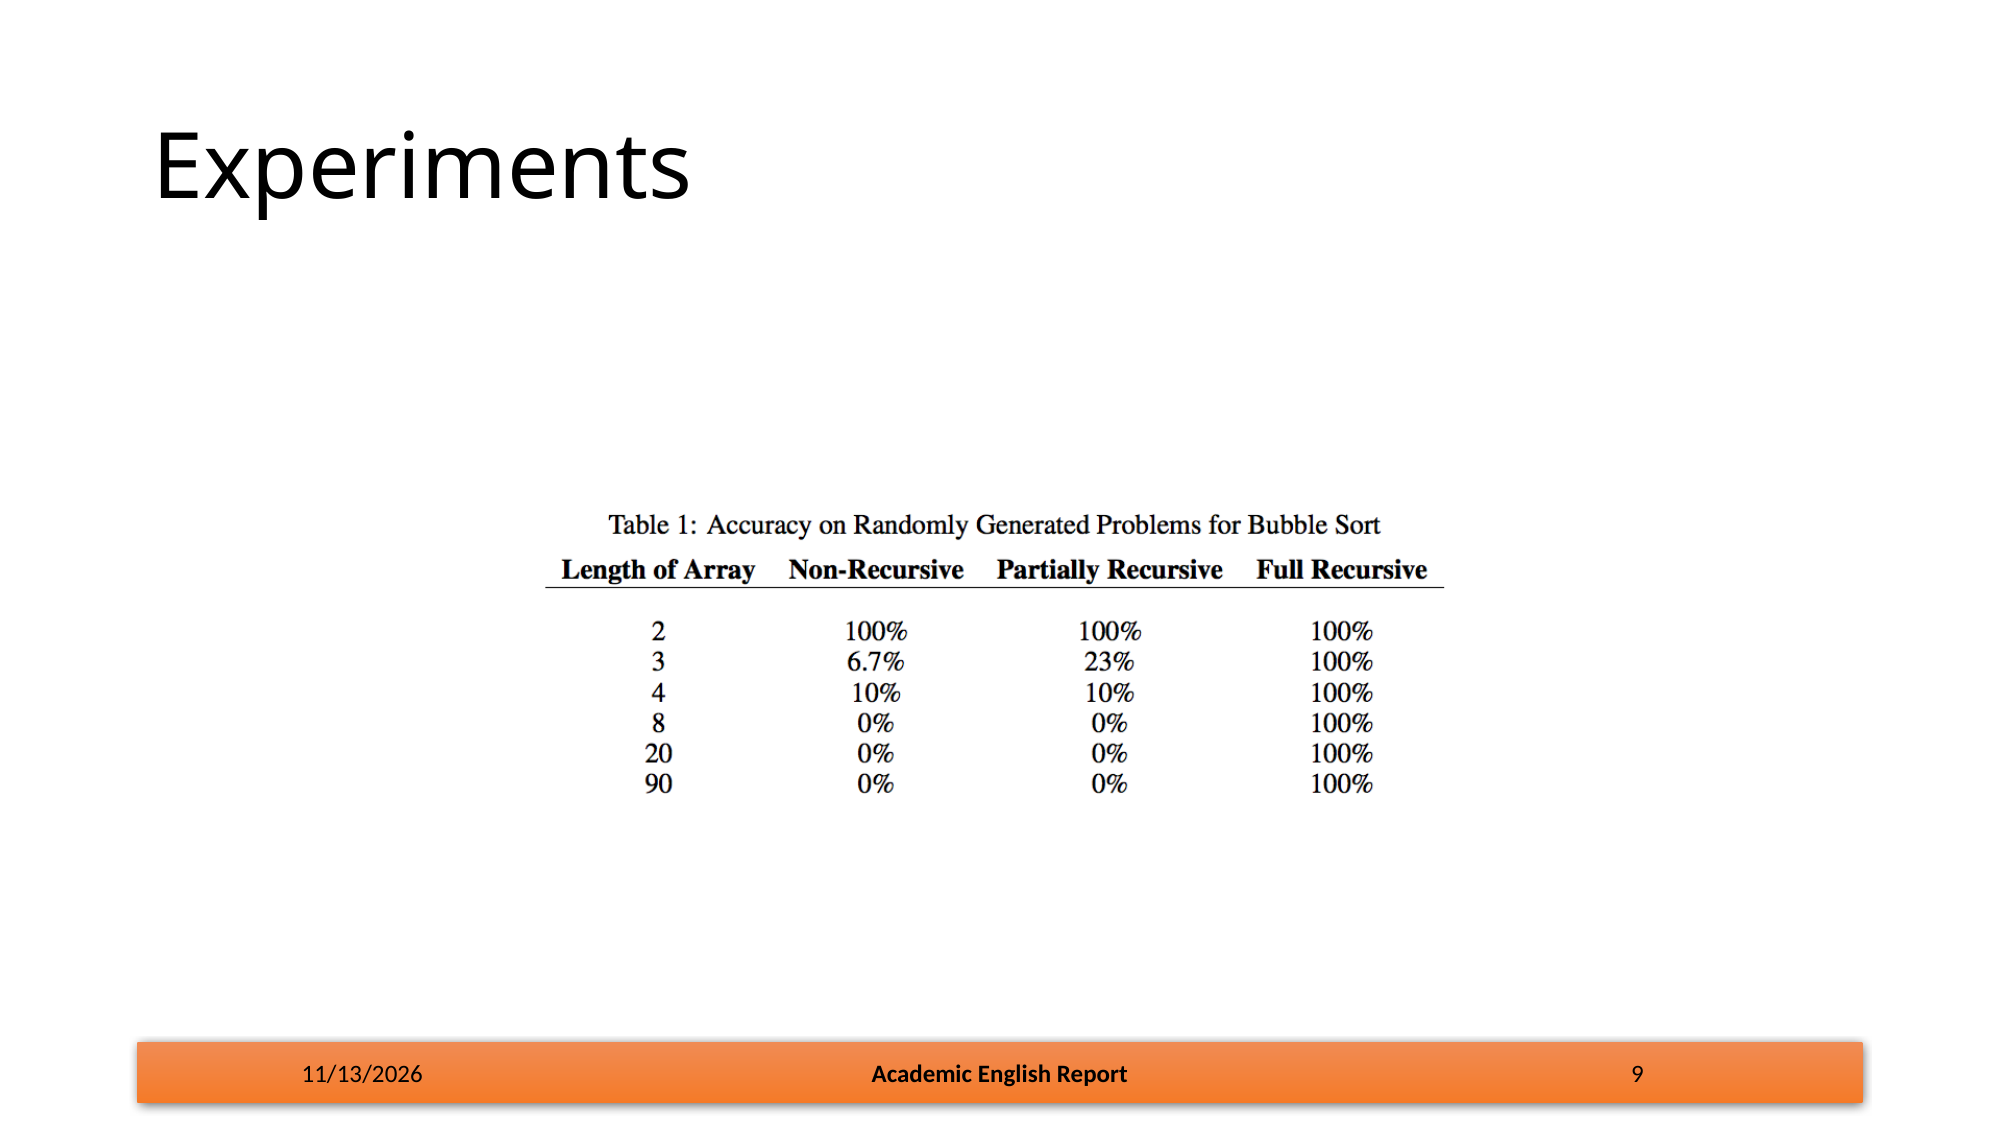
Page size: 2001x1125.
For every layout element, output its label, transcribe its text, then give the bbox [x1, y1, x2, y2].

slide_number 9 [1412, 1042, 1863, 1103]
title Experiments [137, 59, 1863, 278]
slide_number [137, 1042, 588, 1103]
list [536, 491, 1464, 821]
footer Academic English Report [662, 1042, 1338, 1103]
